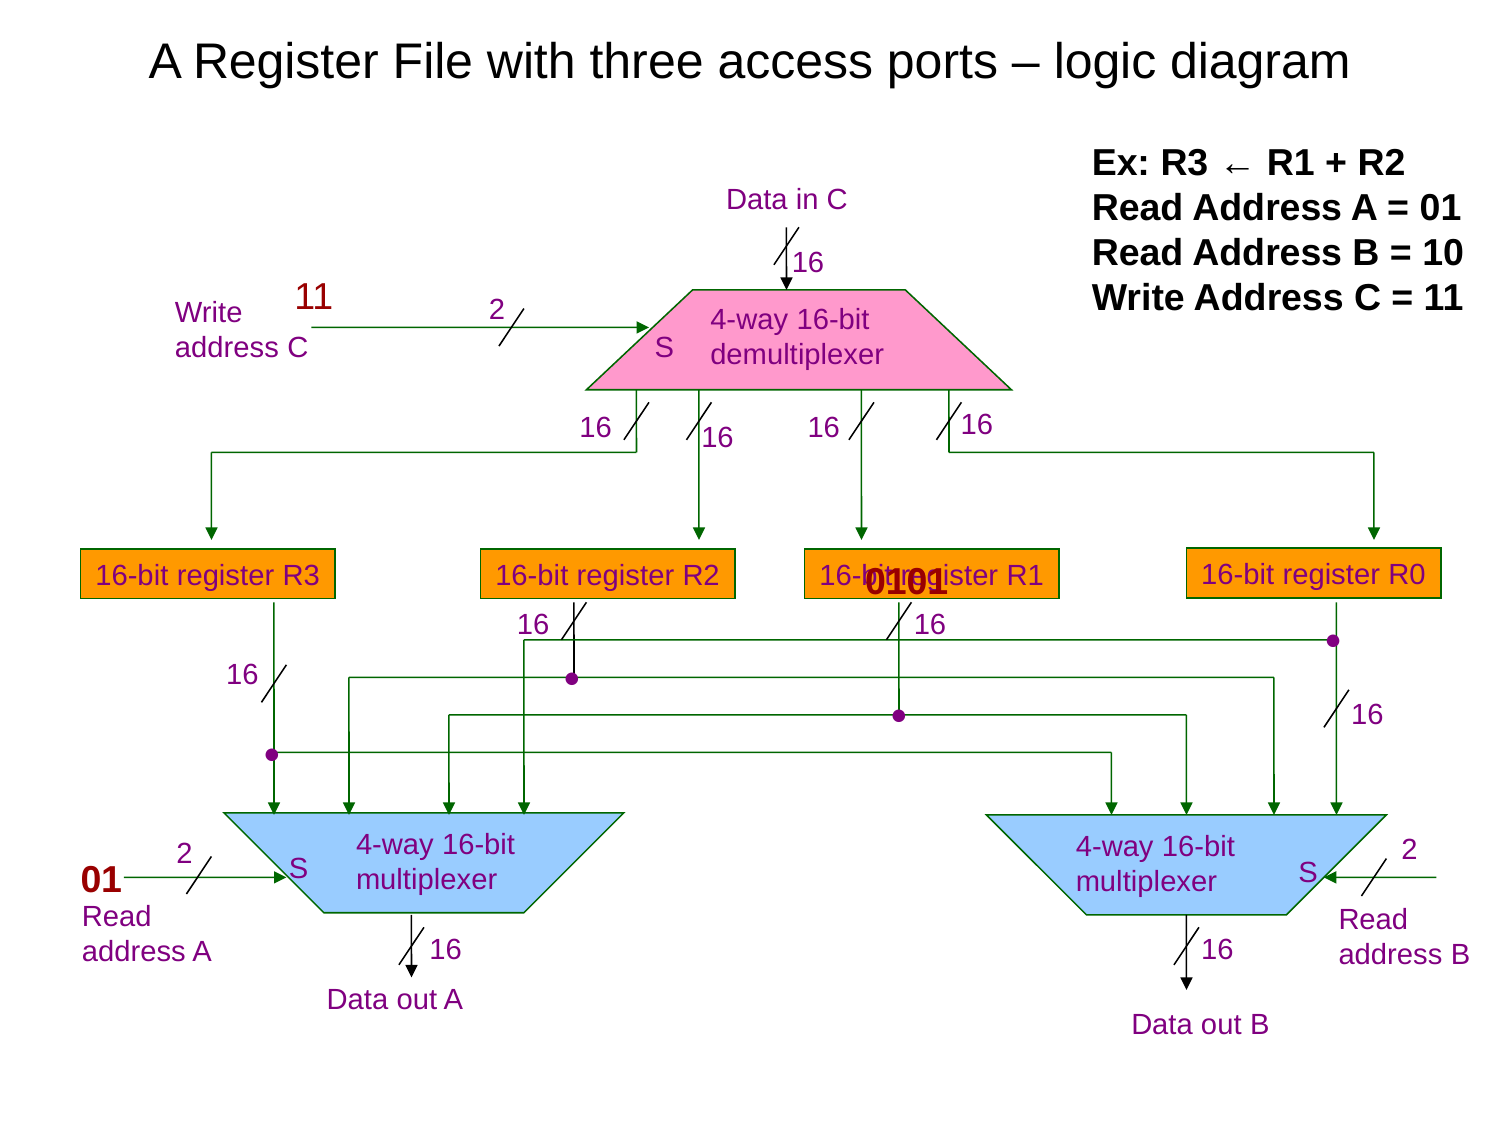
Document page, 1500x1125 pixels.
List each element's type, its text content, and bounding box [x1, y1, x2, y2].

text_box 16 [777, 235, 840, 286]
text_box 16 [414, 923, 477, 973]
text_box 01 [65, 848, 138, 908]
text_box Read address A [67, 890, 228, 975]
text_box 16-bit register R3 [80, 548, 336, 599]
text_box 0101 [850, 549, 964, 610]
text_box [1180, 714, 1193, 815]
title A Register File with three access ports – logic diagram [74, 12, 1426, 106]
text_box ● [548, 650, 596, 701]
text_box 16 [211, 648, 274, 698]
text_box [1330, 738, 1343, 815]
text_box [342, 677, 356, 815]
text_box [1105, 752, 1118, 815]
text_box Ex: R3 ← R1 + R2 Read Address A = 01 Read Address B = 10 Write Address C = 11 [1077, 130, 1480, 326]
text_box ● [248, 727, 296, 777]
text_box [855, 422, 868, 540]
text_box Data in C [711, 173, 863, 223]
text_box Data out A [311, 973, 479, 1023]
text_box ● [875, 687, 923, 738]
text_box 11 [279, 264, 349, 325]
text_box [267, 777, 281, 815]
text_box 16-bit register R2 [480, 548, 736, 599]
text_box [986, 814, 1387, 915]
text_box [442, 714, 456, 815]
text_box [1333, 871, 1374, 884]
text_box [521, 321, 639, 334]
text_box Read address B [1323, 892, 1486, 978]
text_box [1267, 677, 1281, 815]
text_box 2 [161, 827, 208, 877]
text_box [588, 289, 1010, 390]
text_box [223, 812, 624, 913]
text_box S [1283, 845, 1333, 896]
text_box [517, 648, 531, 815]
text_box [211, 389, 637, 540]
text_box S [639, 320, 689, 371]
text_box 16 [1336, 687, 1399, 738]
text_box 16 [686, 410, 749, 461]
text_box 16-bit register R0 [1186, 548, 1441, 598]
text_box 4-way 16-bit multiplexer [1061, 819, 1259, 905]
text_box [948, 389, 1375, 540]
text_box [1180, 973, 1193, 990]
text_box 16 [898, 610, 962, 648]
text_box ● [1309, 612, 1358, 663]
text_box 16-bit register R1 [804, 548, 1060, 599]
text_box 4-way 16-bit demultiplexer [695, 292, 900, 378]
text_box 16 [502, 598, 565, 648]
text_box [405, 947, 414, 973]
text_box 16 [1186, 923, 1249, 973]
text_box [692, 461, 706, 540]
text_box S [274, 841, 324, 892]
text_box Write address C [160, 285, 324, 371]
text_box 2 [474, 283, 521, 333]
text_box Data out B [1116, 998, 1285, 1048]
text_box 16 [792, 400, 855, 451]
text_box 4-way 16-bit multiplexer [341, 817, 539, 903]
text_box 2 [1386, 823, 1433, 873]
